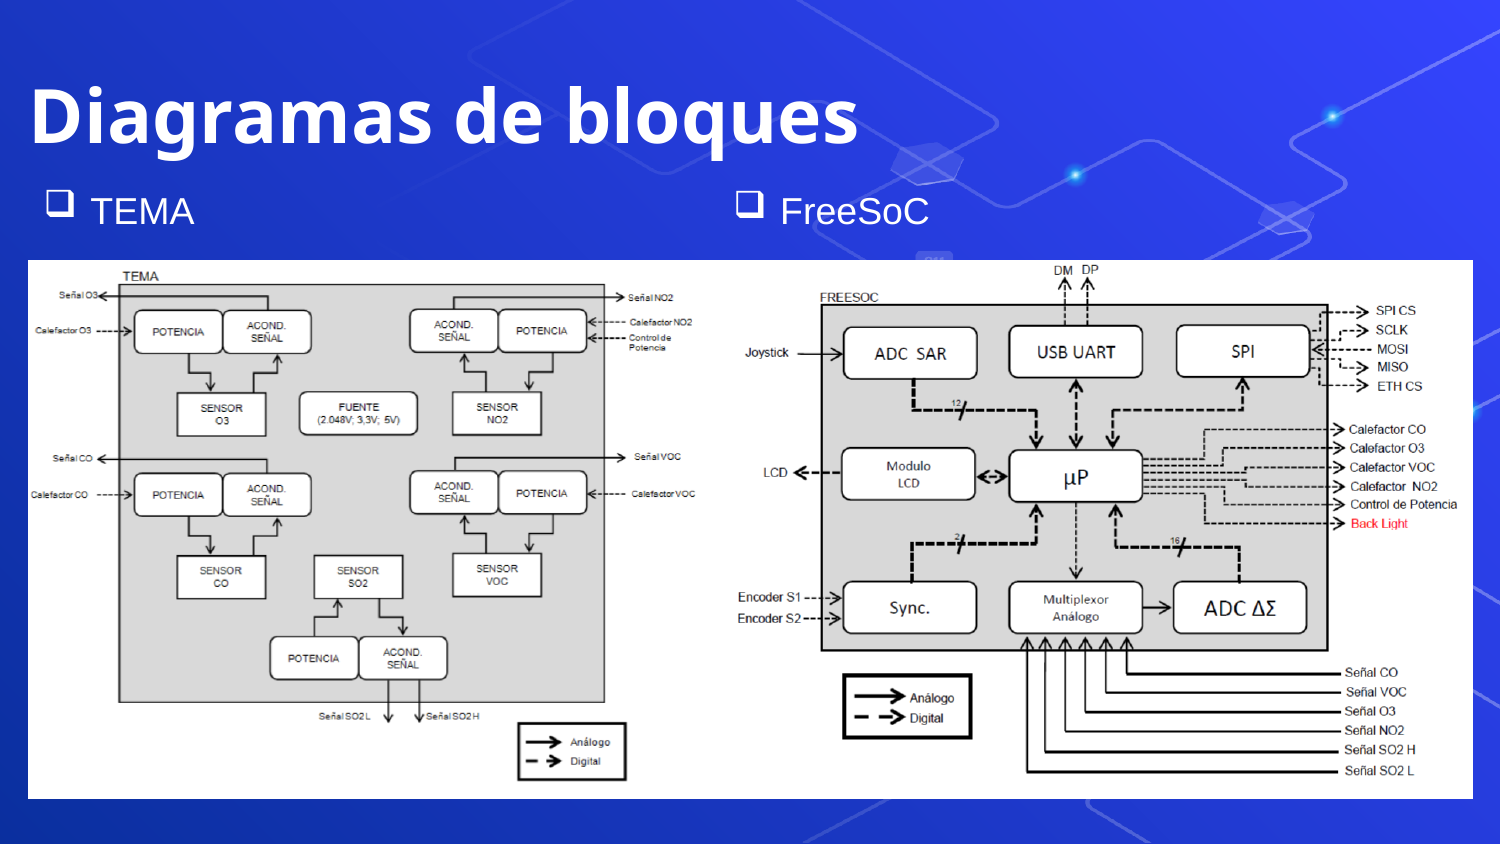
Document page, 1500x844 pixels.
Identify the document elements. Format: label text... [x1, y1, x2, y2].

picture [0, 0, 1500, 844]
text_box TEMA [28, 179, 233, 239]
title Diagramas de bloques [28, 63, 1031, 159]
text_box FreeSoC [718, 179, 1149, 240]
